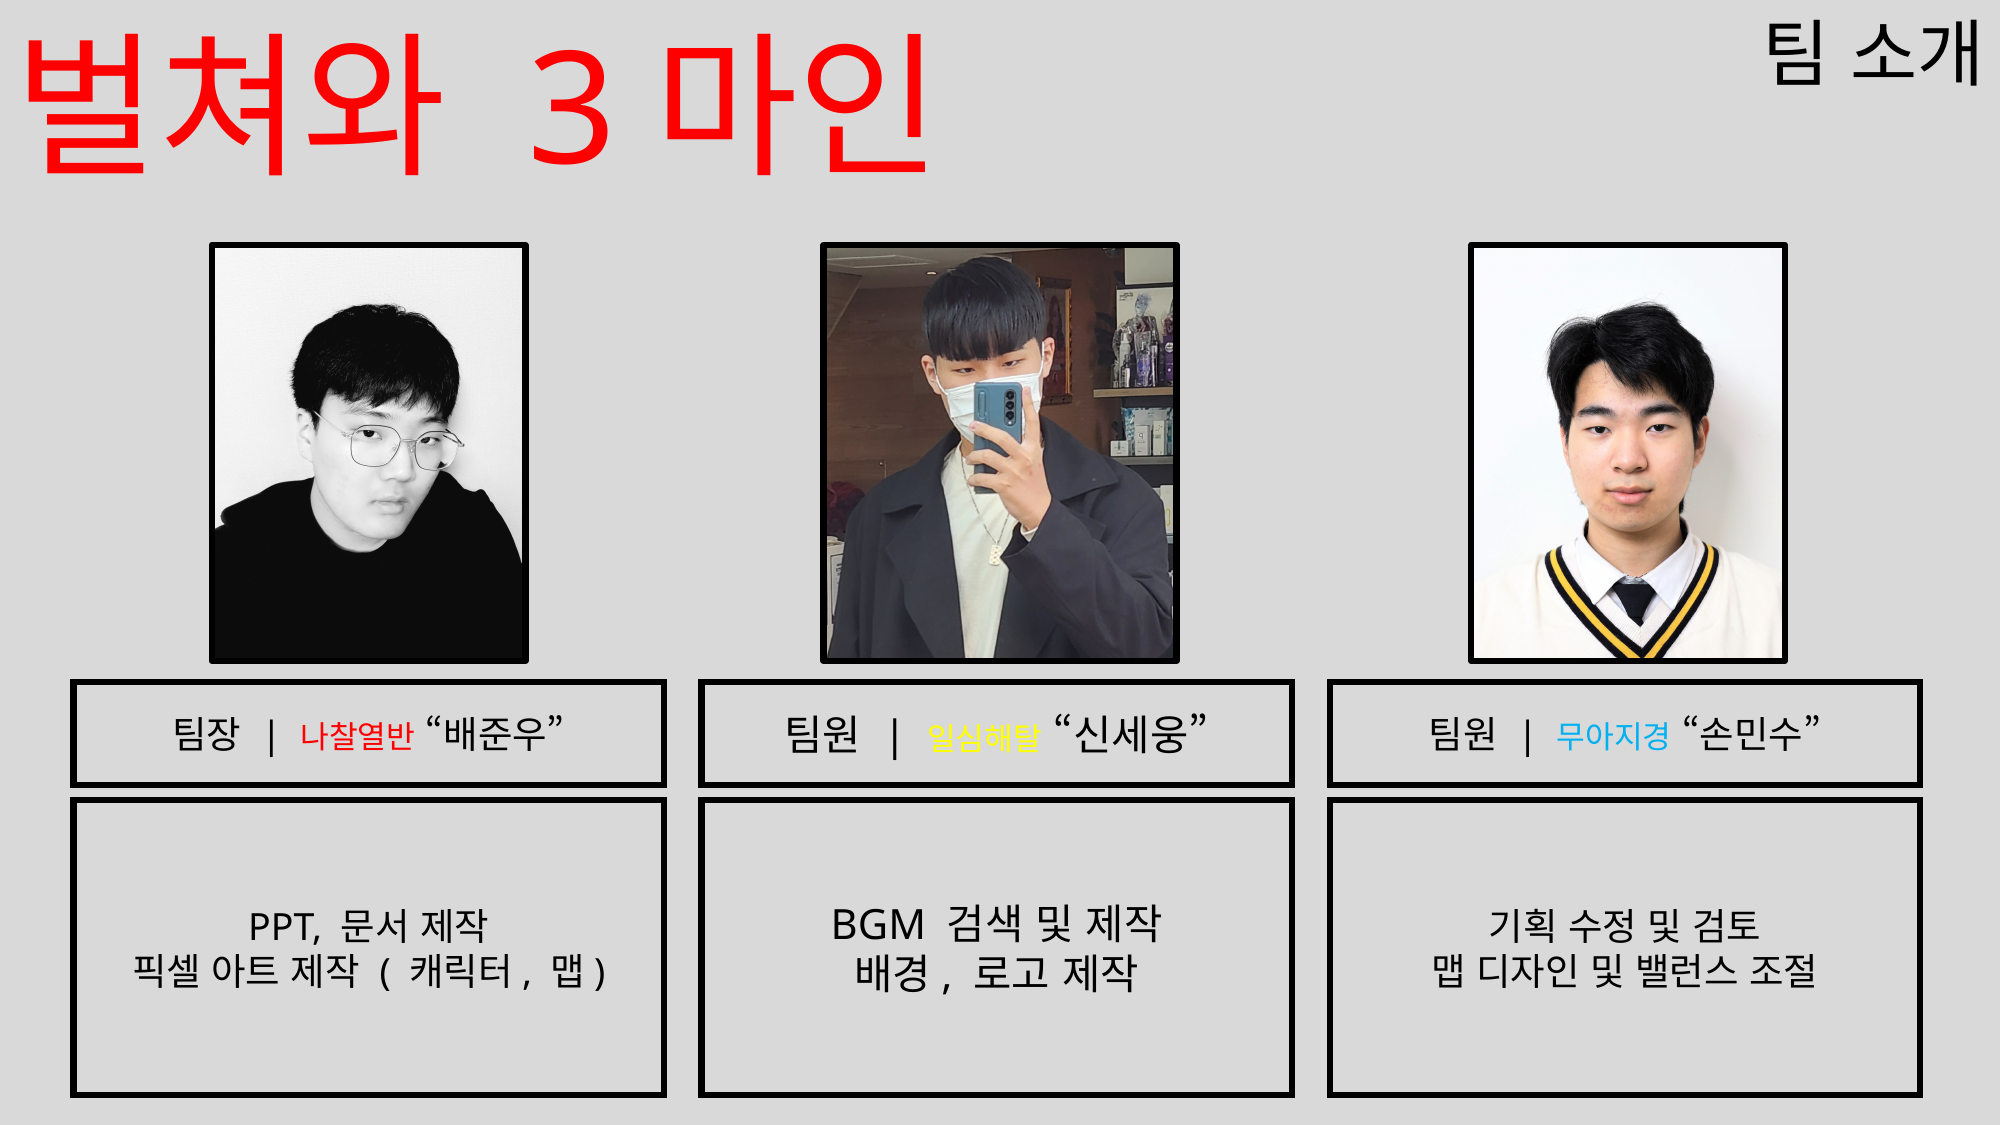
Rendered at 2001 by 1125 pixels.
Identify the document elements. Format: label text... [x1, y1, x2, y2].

text_box PPT, 문서 제작 픽셀 아트 제작 ( 캐릭터, 맵) [72, 799, 665, 1096]
text_box 팀원 | 무아지경 “손민수” [1329, 681, 1921, 786]
picture [826, 247, 1174, 658]
picture [214, 247, 523, 658]
picture [1474, 247, 1782, 658]
text_box 팀장 | 나찰열반 “배준우” [72, 681, 665, 786]
text_box 기획 수정 및 검토 맵 디자인 및 밸런스 조절 [1329, 799, 1921, 1096]
text_box 벌쳐와 3마인 [0, 0, 1491, 203]
text_box [0, 103, 2000, 1125]
text_box 팀원 | 일심해탈 “신세웅” [700, 681, 1293, 786]
text_box 팀 소개 [1491, 0, 2000, 103]
text_box BGM 검색 및 제작 배경, 로고 제작 [700, 799, 1293, 1096]
